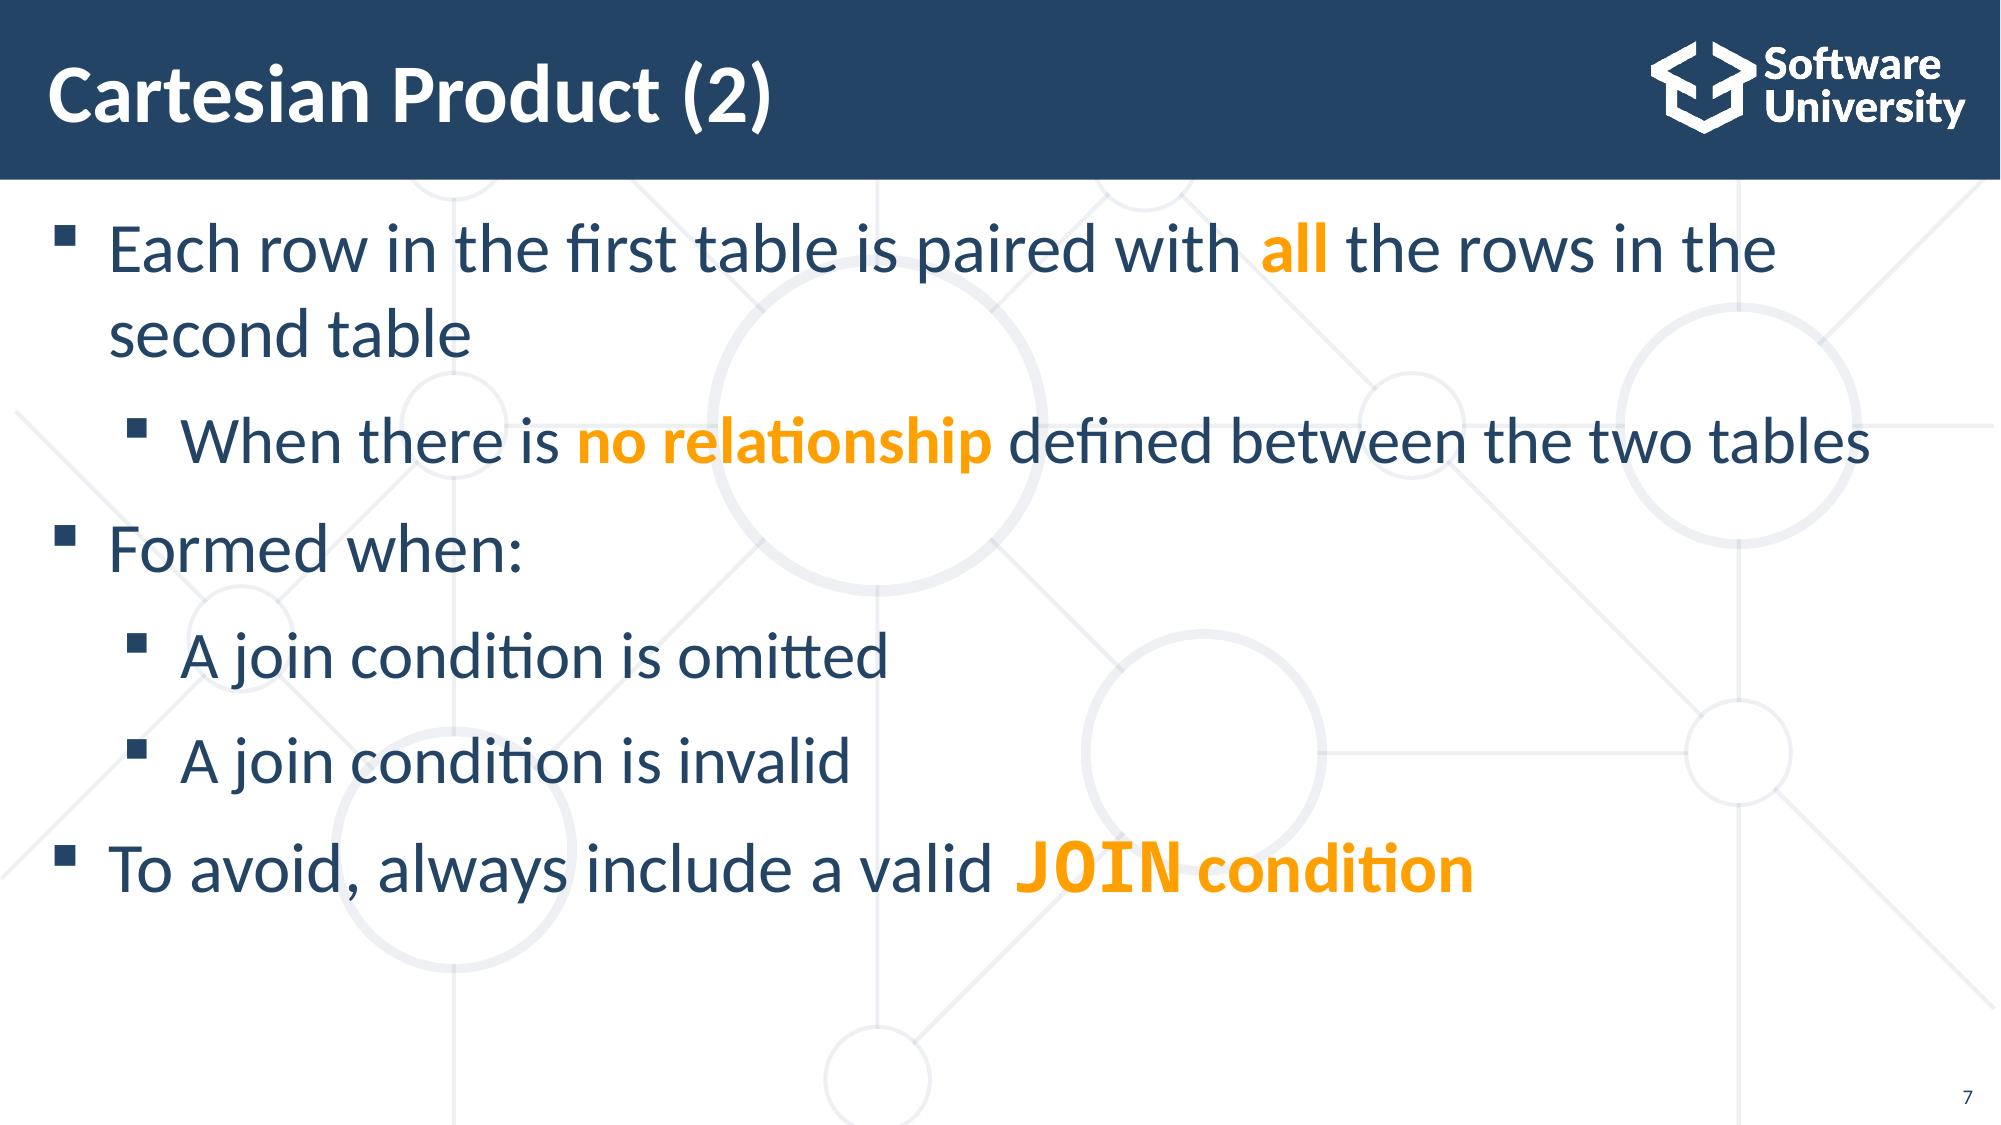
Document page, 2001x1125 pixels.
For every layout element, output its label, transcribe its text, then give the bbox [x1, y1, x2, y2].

title Cartesian Product (2) [31, 16, 1625, 162]
slide_number 7 [1927, 1067, 1989, 1117]
list Each row in the first table is paired with all the rows in the second table When there is no relationship defined between the two tables Formed when: A join condition is omitted A join condition is invalid To avoid, always include a valid JOIN condition [31, 196, 1970, 1104]
picture [1651, 41, 1966, 134]
